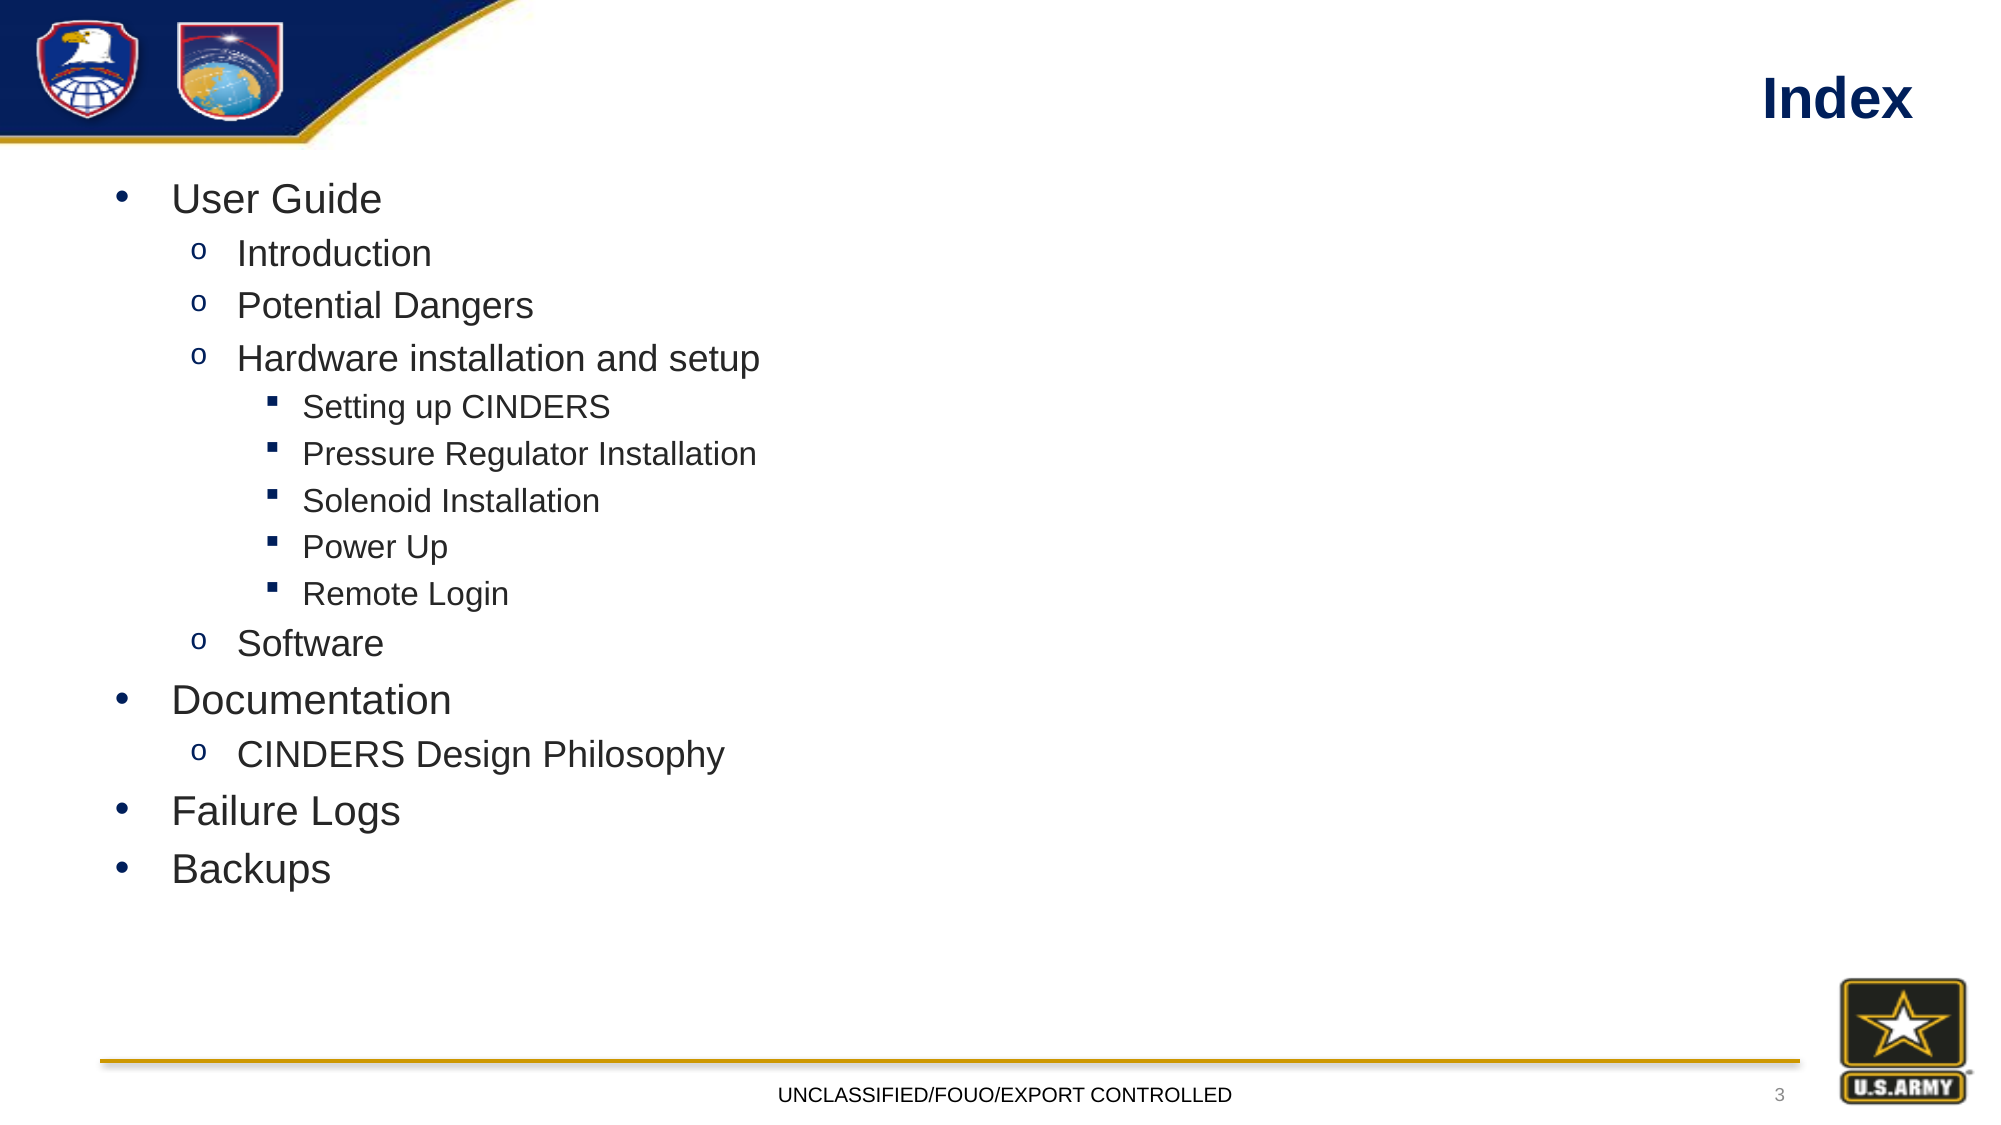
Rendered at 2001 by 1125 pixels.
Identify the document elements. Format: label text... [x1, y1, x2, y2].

title Index [440, 45, 1930, 145]
picture [1826, 969, 2000, 1125]
slide_number 3 [1433, 1070, 1800, 1118]
picture [0, 0, 2000, 150]
footer UNCLASSIFIED/FOUO/EXPORT CONTROLLED [651, 1070, 1360, 1118]
list User Guide Introduction Potential Dangers Hardware installation and setup Setting up CINDERS Pressure Regulator Installation Solenoid Installation Power Up Remote Login Software Documentation CINDERS Design Philosophy Failure Logs Backups [99, 163, 1930, 1045]
